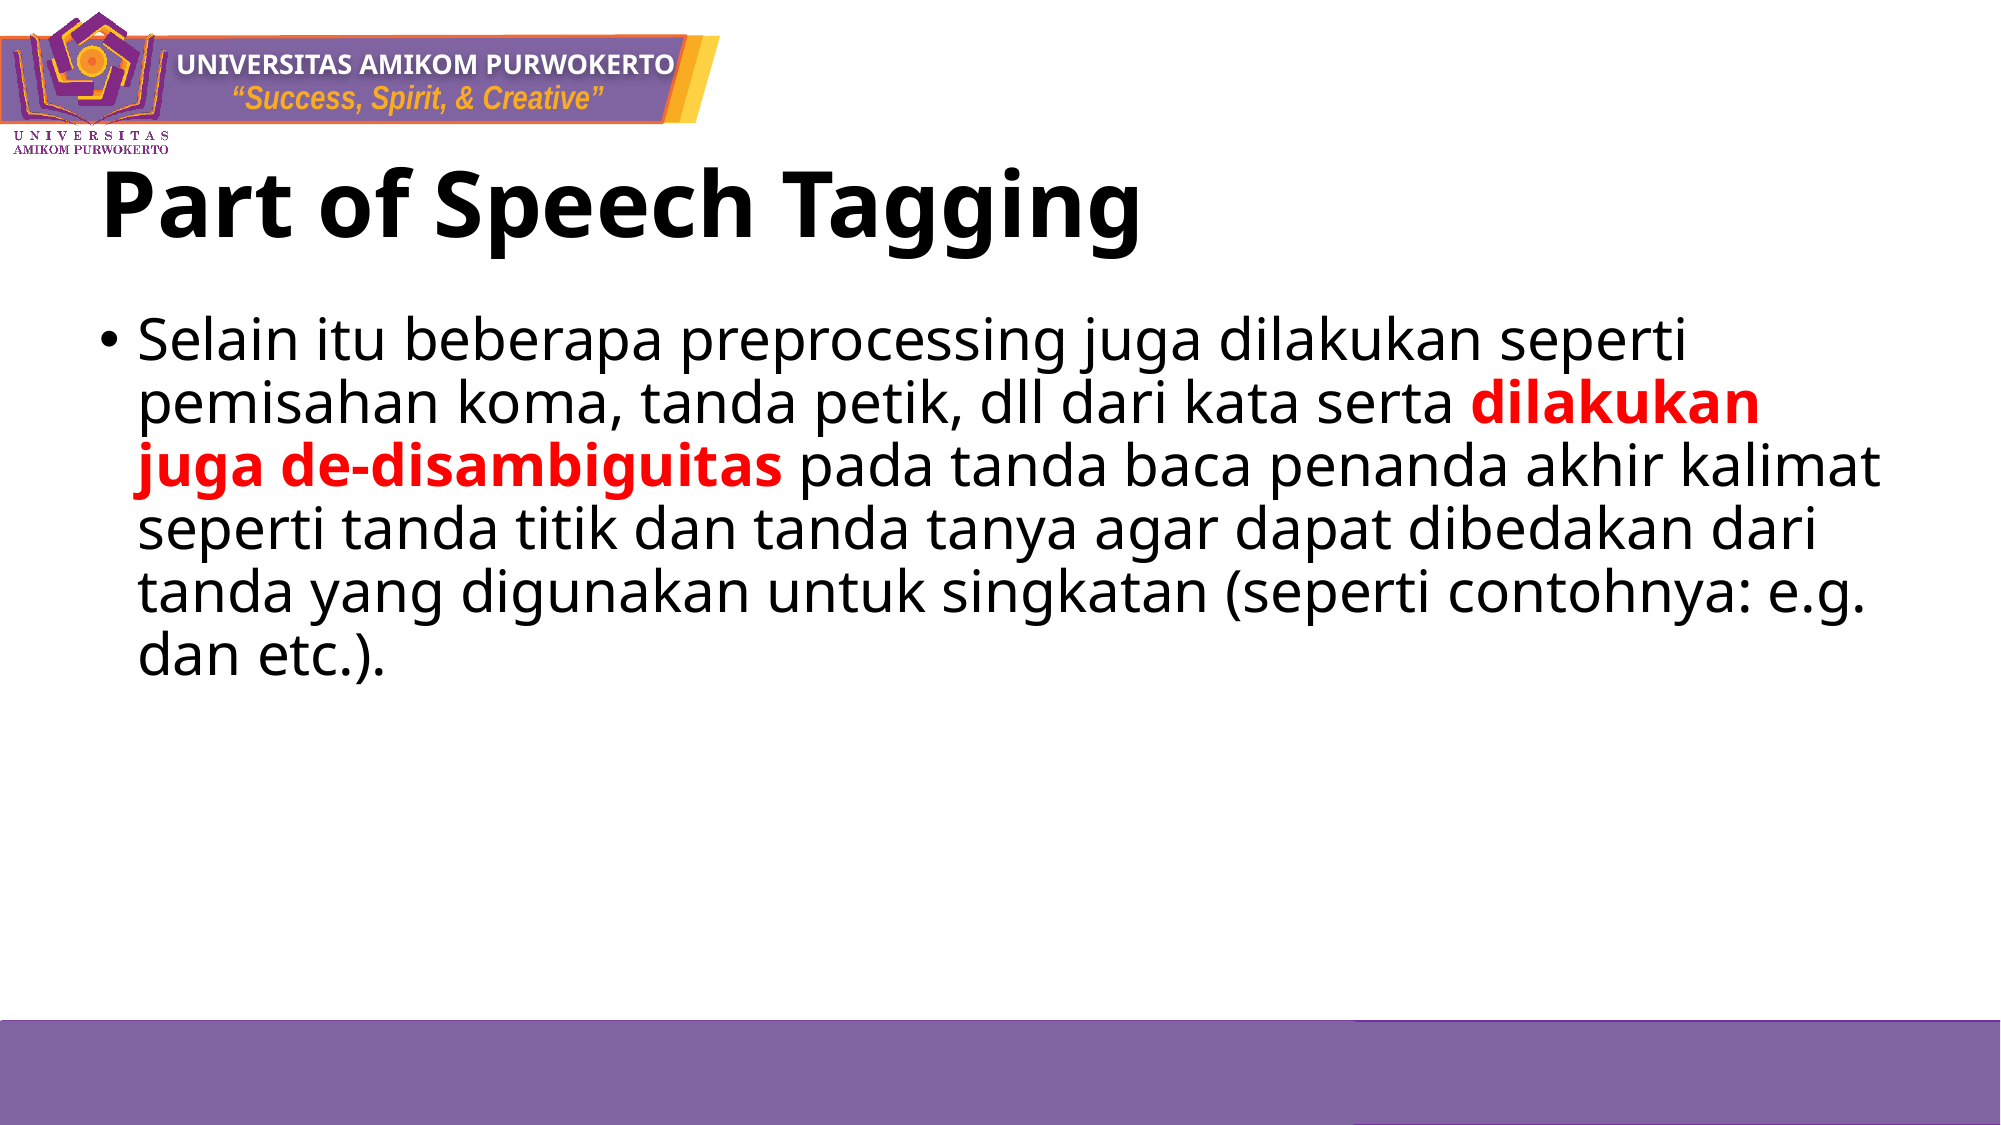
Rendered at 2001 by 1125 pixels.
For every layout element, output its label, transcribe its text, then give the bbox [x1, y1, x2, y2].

list Selain itu beberapa preprocessing juga dilakukan seperti pemisahan koma, tanda petik, dll dari kata serta dilakukan juga de-disambiguitas pada tanda baca penanda akhir kalimat seperti tanda titik dan tanda tanya agar dapat dibedakan dari tanda yang digunakan untuk singkatan (seperti contohnya: e.g. dan etc.). [84, 303, 1920, 1008]
title Part of Speech Tagging [84, 135, 1920, 281]
picture [13, 12, 168, 154]
